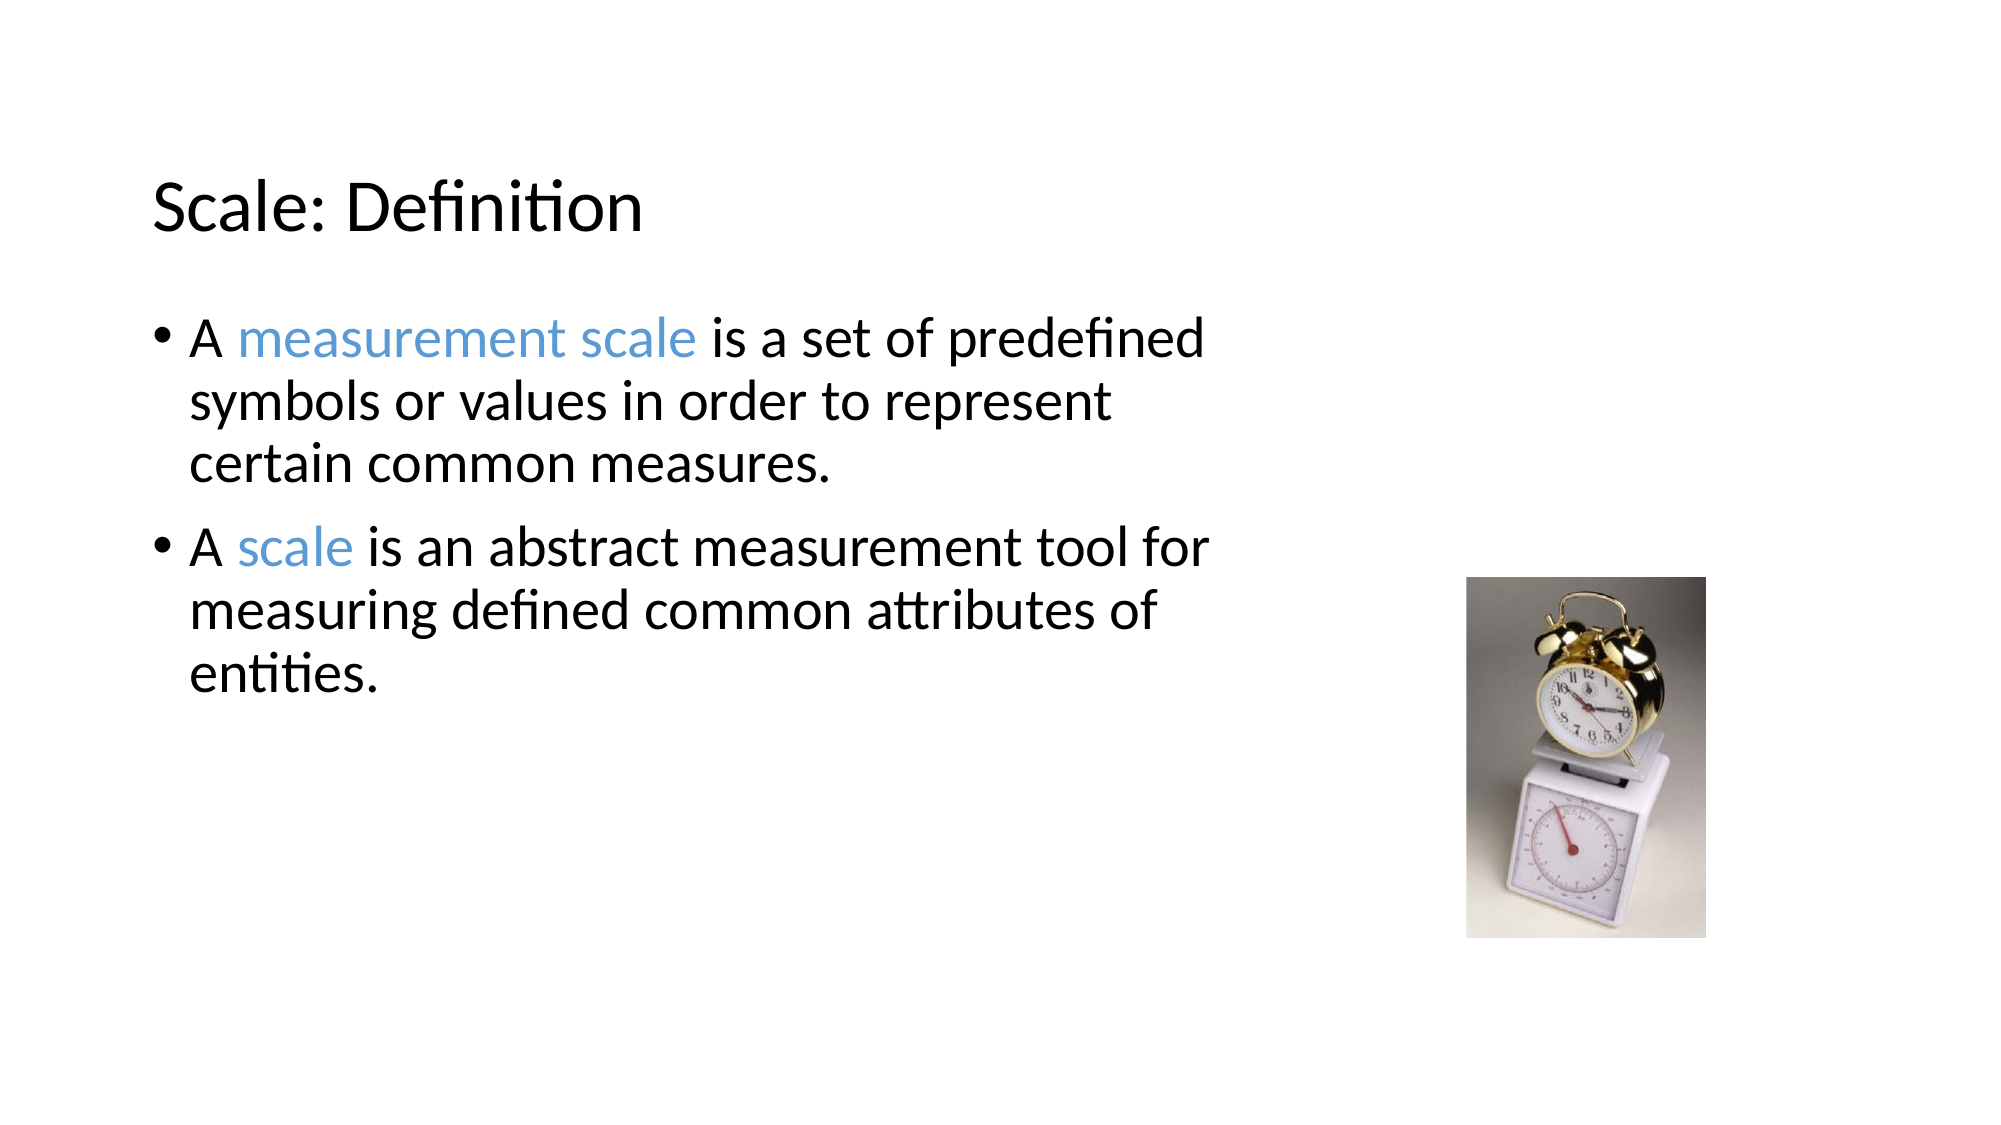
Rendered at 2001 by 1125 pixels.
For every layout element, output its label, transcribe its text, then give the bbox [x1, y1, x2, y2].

text_box [1466, 577, 1706, 938]
list A measurement scale is a set of predefined symbols or values in order to represent certain common measures. A scale is an abstract measurement tool for measuring defined common attributes of entities. [137, 299, 1248, 1063]
title Scale: Definition [137, 136, 1863, 278]
